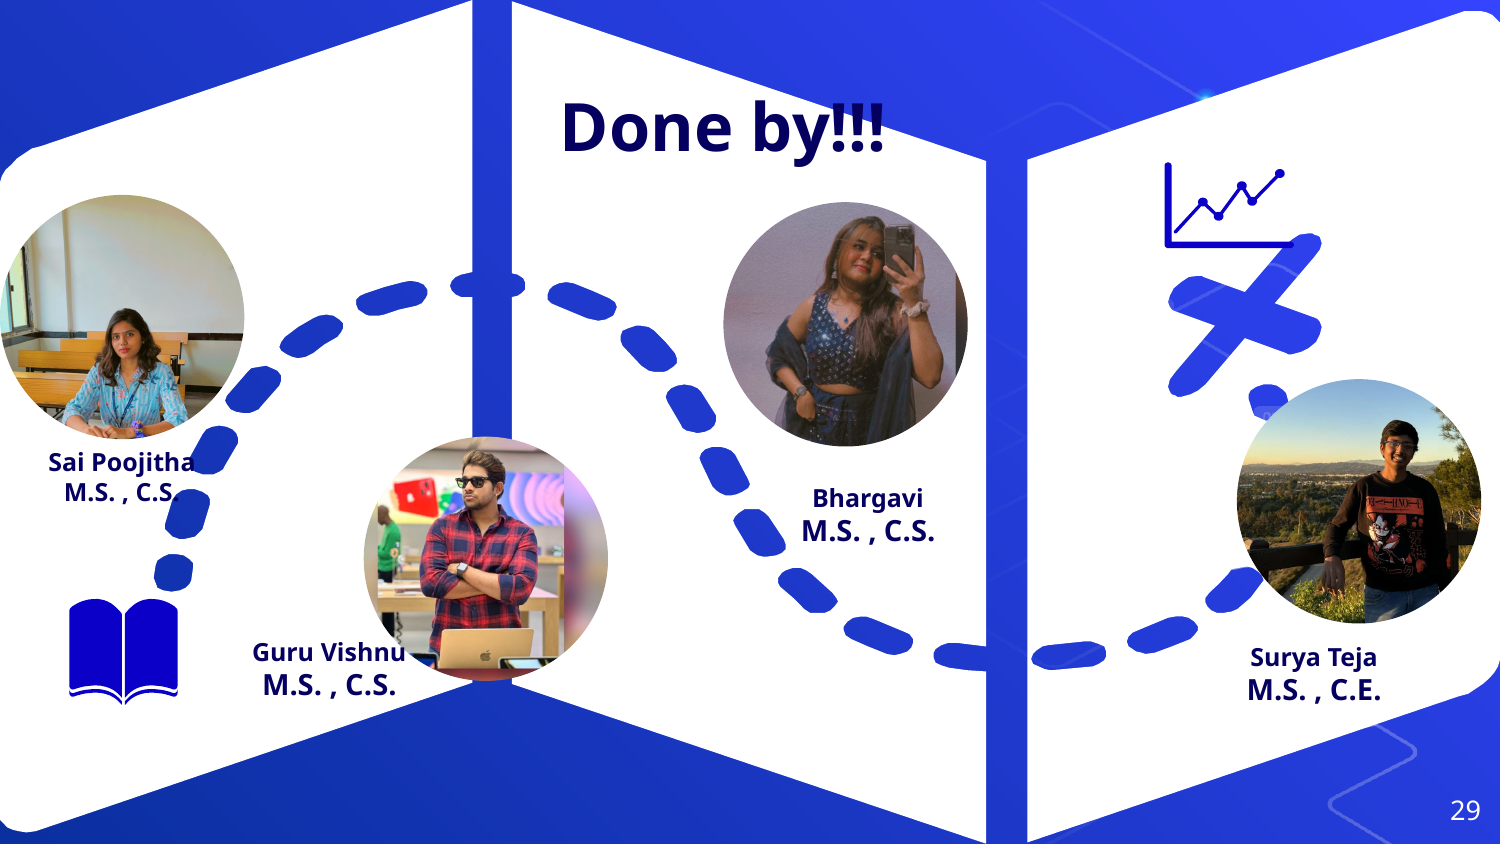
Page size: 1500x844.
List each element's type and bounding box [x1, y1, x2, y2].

text_box [1164, 162, 1294, 249]
picture [723, 201, 968, 447]
picture [363, 436, 609, 682]
text_box [69, 598, 178, 706]
picture [1236, 378, 1482, 624]
picture [0, 194, 245, 440]
text_box [0, 0, 1500, 844]
